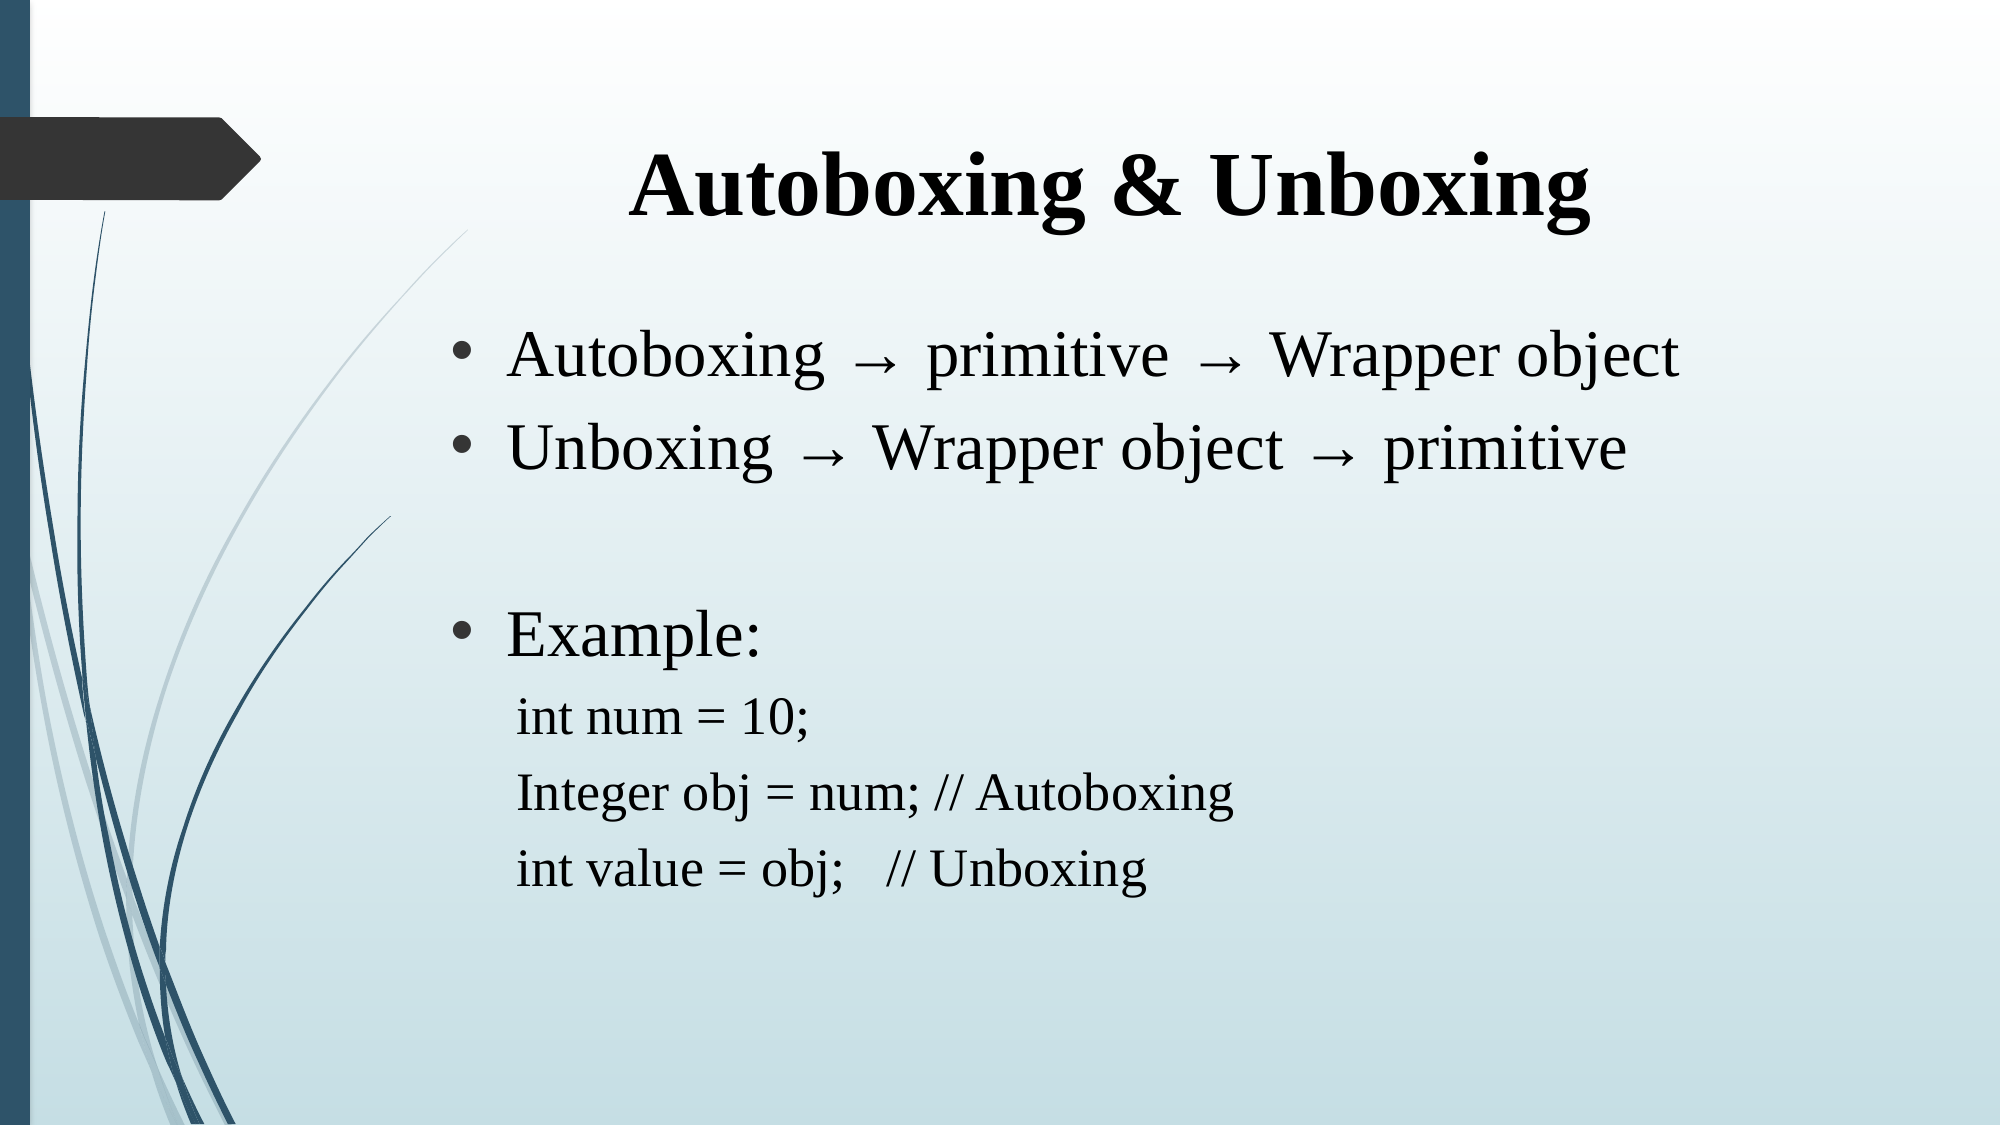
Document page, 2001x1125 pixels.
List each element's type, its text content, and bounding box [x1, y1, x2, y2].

text_box Autoboxing & Unboxing [435, 84, 1786, 272]
text_box Autoboxing → primitive → Wrapper object Unboxing → Wrapper object → primitive Example: int num = 10; Integer obj = num; // Autoboxing int value = obj; // Unboxing [435, 301, 1786, 1045]
